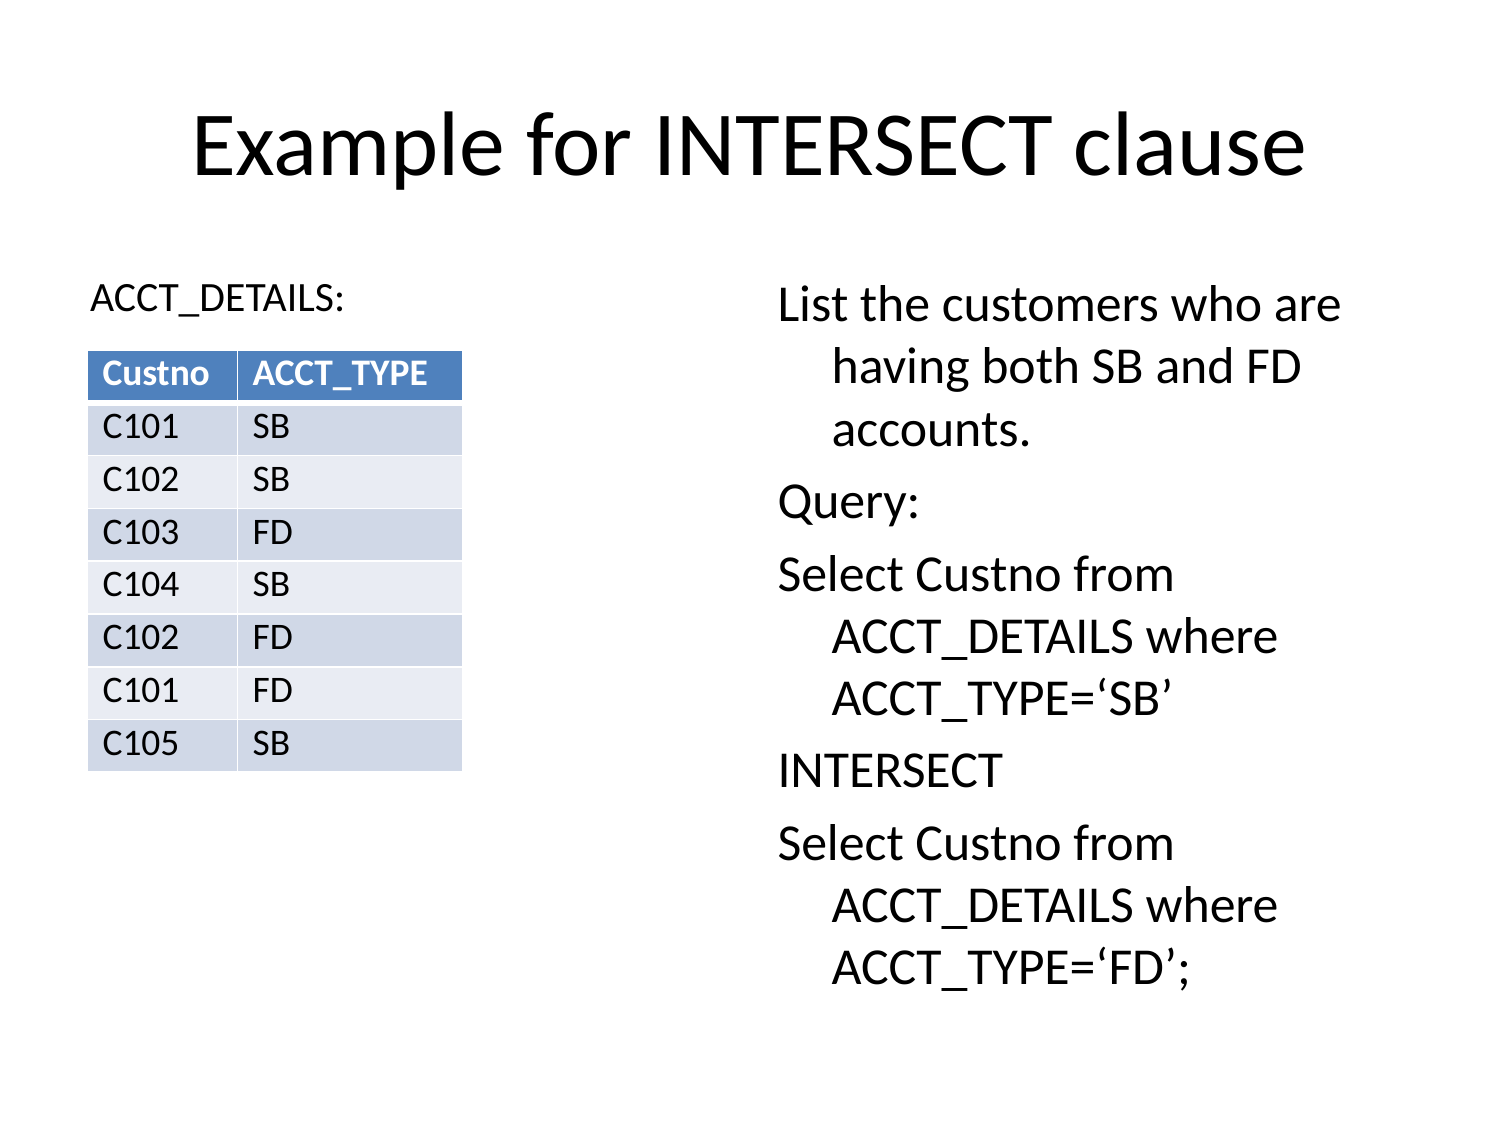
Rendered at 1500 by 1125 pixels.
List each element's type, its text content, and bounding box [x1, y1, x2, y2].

list List the customers who are having both SB and FD accounts. Query: Select Custno from ACCT_DETAILS where ACCT_TYPE=‘SB’ INTERSECT Select Custno from ACCT_DETAILS where ACCT_TYPE=‘FD’; [762, 262, 1425, 1005]
table_cell C103 [88, 509, 237, 560]
table_cell FD [238, 509, 462, 560]
table_cell C105 [88, 720, 237, 771]
table_header ACCT_TYPE [238, 351, 462, 400]
table_cell C104 [88, 562, 237, 613]
table_cell FD [238, 668, 462, 719]
table_cell FD [238, 615, 462, 666]
table_cell SB [238, 720, 462, 771]
table_cell C101 [88, 668, 237, 719]
table_header Custno [88, 351, 237, 400]
table_cell C101 [88, 406, 237, 455]
list ACCT_DETAILS: [75, 262, 738, 1005]
table_cell SB [238, 406, 462, 455]
table_cell C102 [88, 456, 237, 508]
table_cell C102 [88, 615, 237, 666]
table_cell SB [238, 562, 462, 613]
table_cell SB [238, 456, 462, 508]
title Example for INTERSECT clause [75, 45, 1425, 233]
